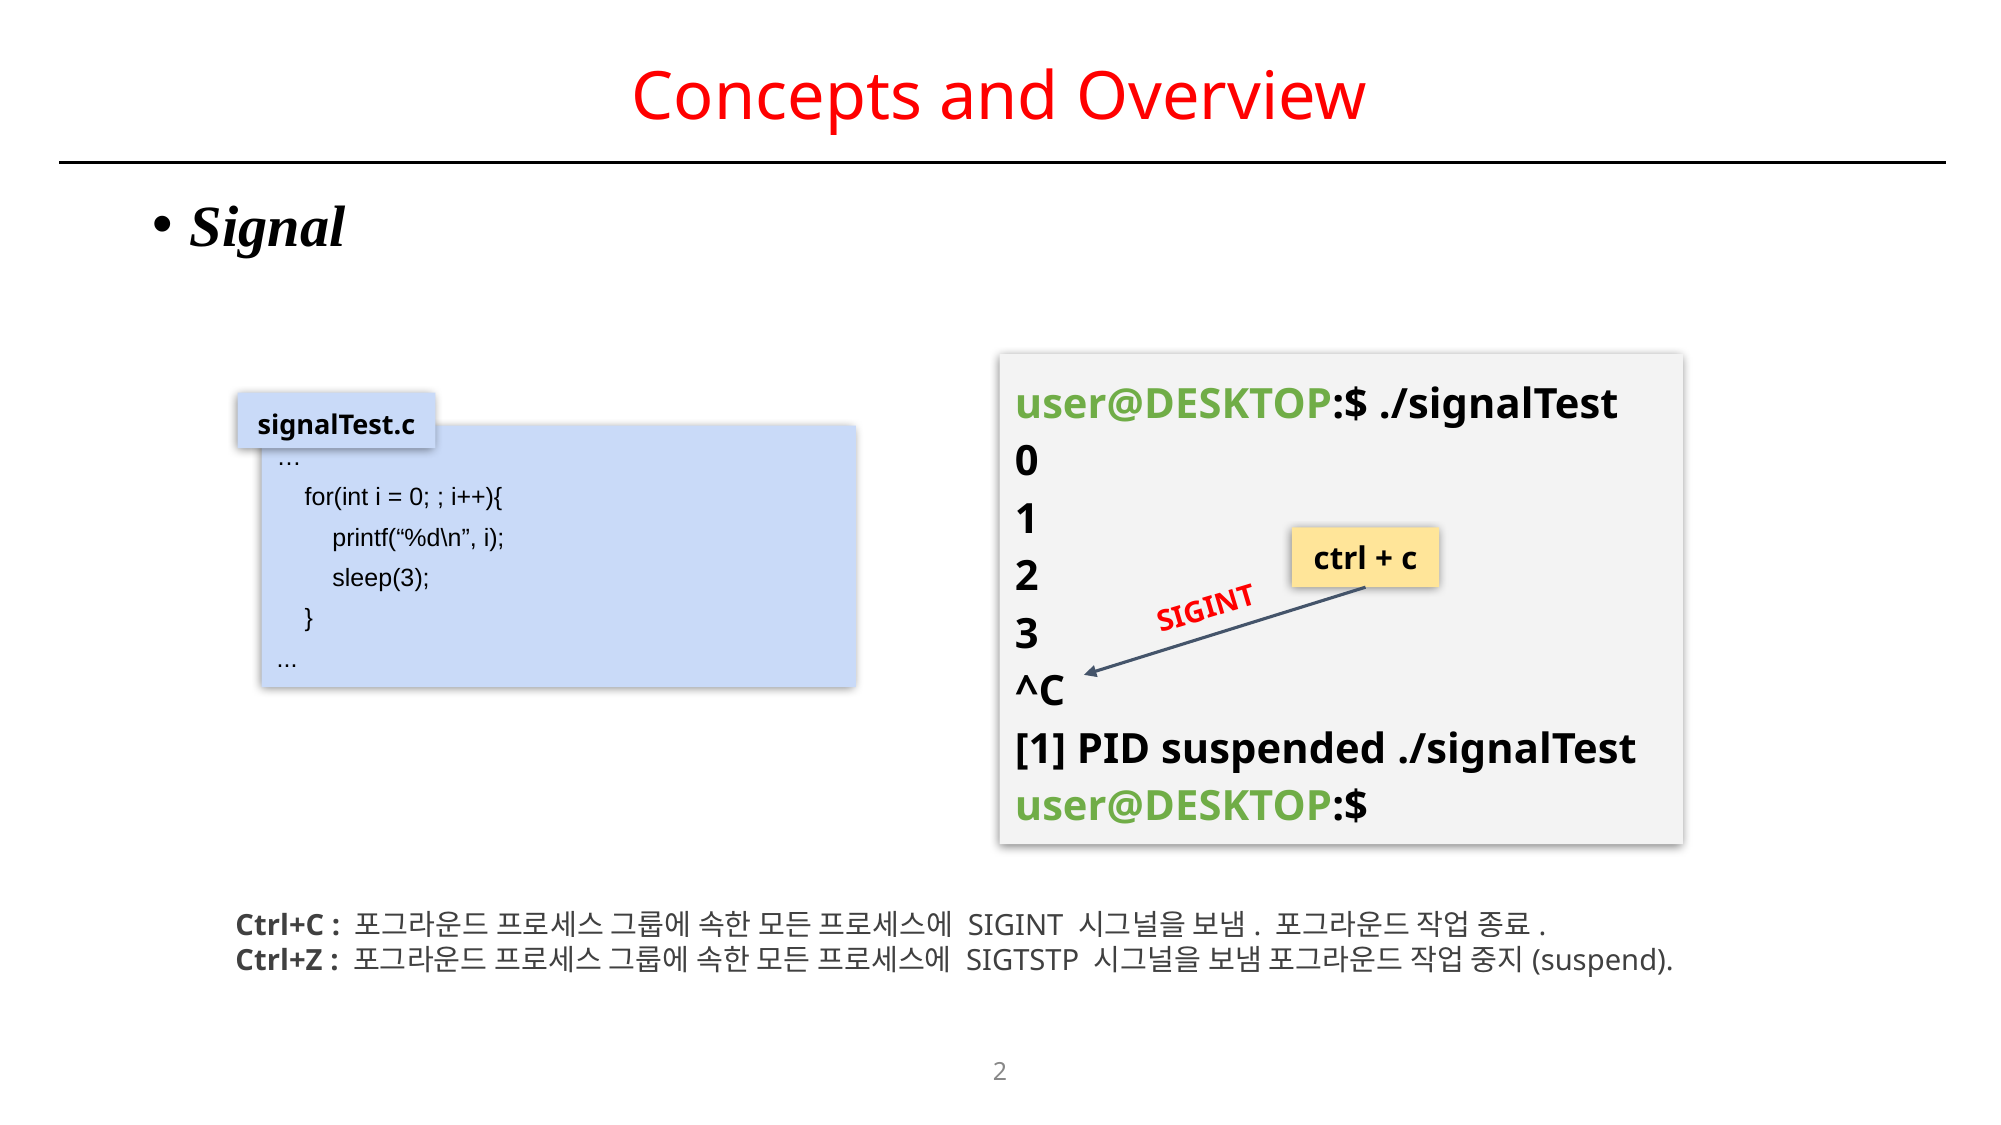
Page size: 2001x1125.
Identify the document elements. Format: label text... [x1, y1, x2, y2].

title Concepts and Overview [137, 42, 1863, 153]
text_box Ctrl+C : 포그라운드 프로세스 그룹에 속한 모든 프로세스에 SIGINT 시그널을 보냄. 포그라운드 작업 종료. Ctrl+Z : 포그라운드 프로세스 그룹에 속한 모든 프로세스에 SIGTSTP 시그널을 보냄 포그라운드 작업 중지(suspend). [220, 891, 1785, 992]
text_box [237, 392, 857, 691]
slide_number 2 [774, 1042, 1225, 1103]
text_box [999, 353, 1684, 842]
list Signal [137, 188, 1863, 276]
